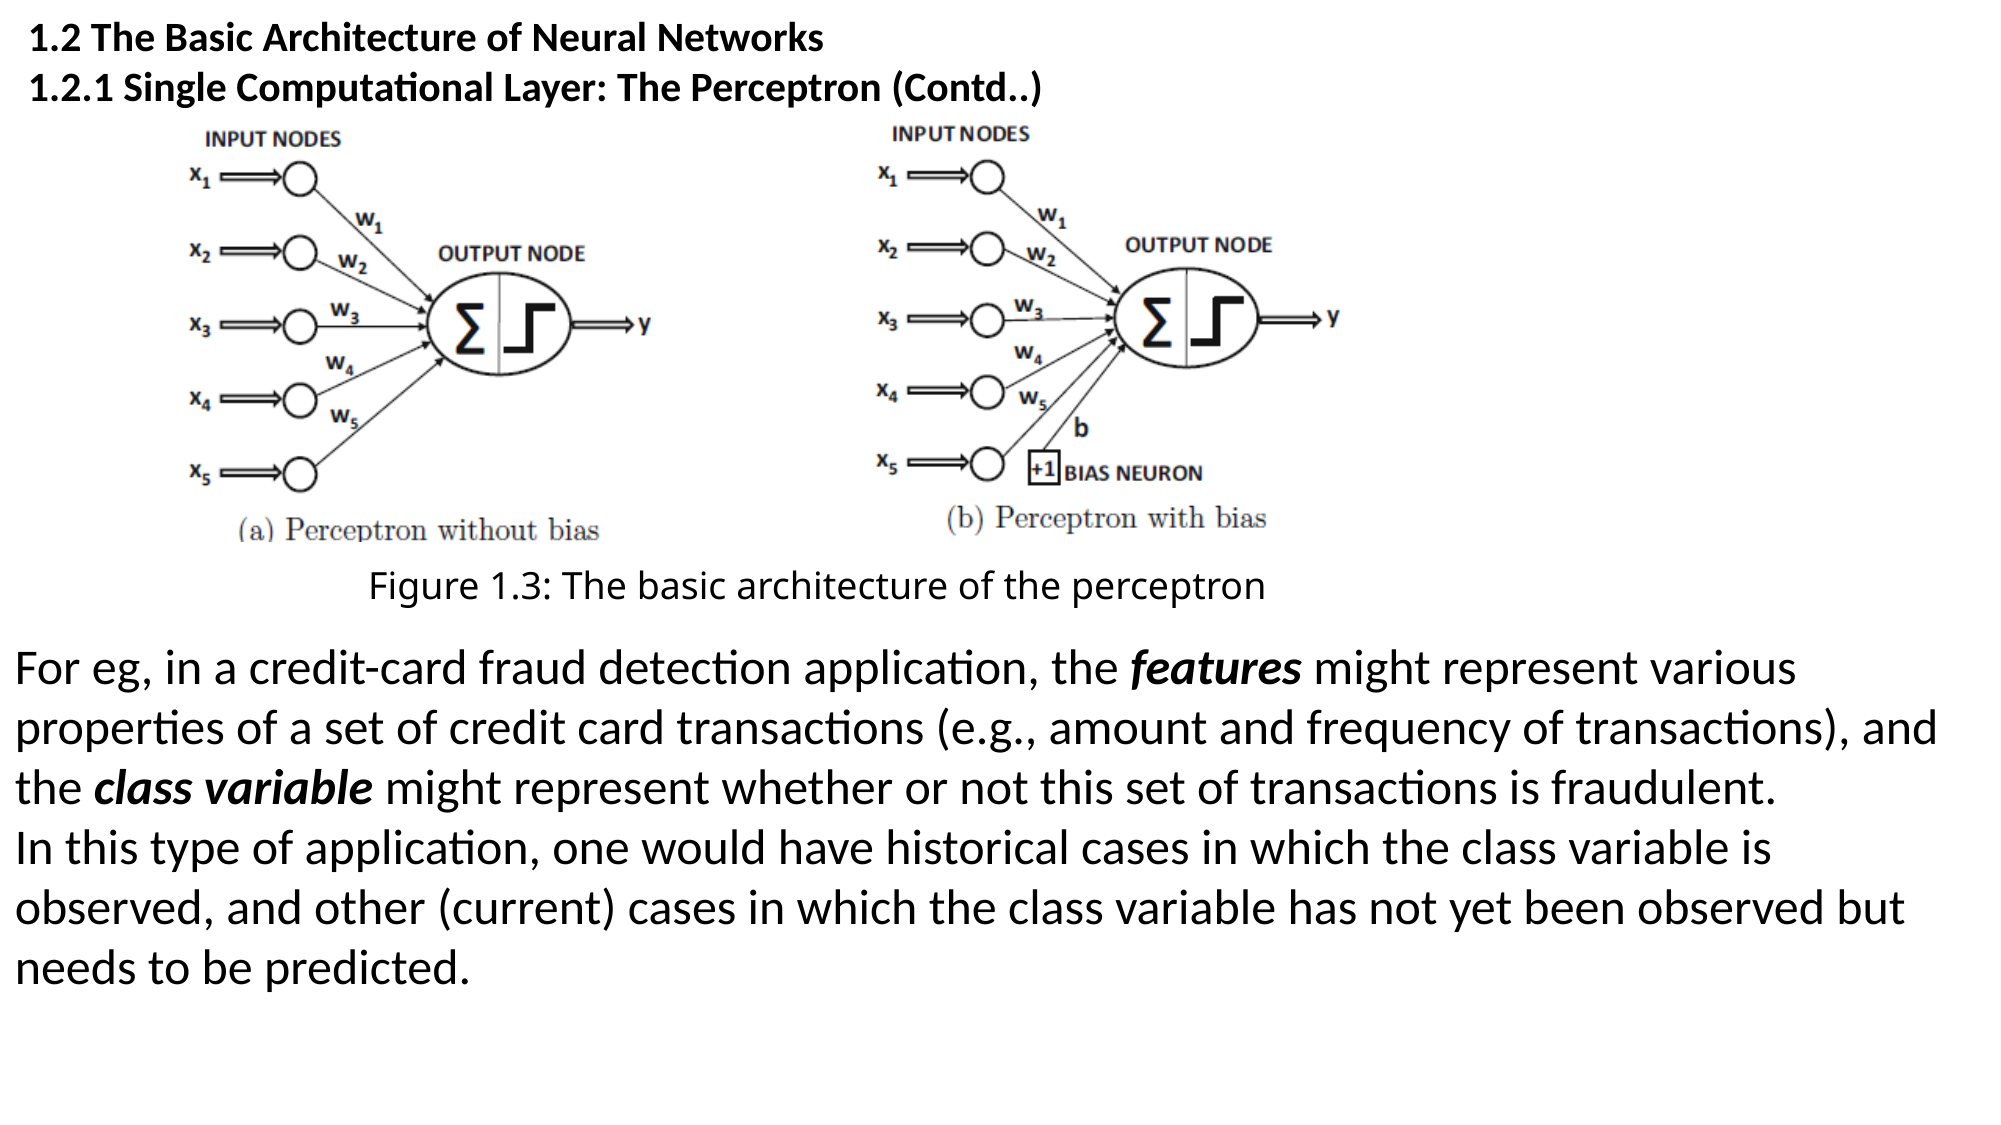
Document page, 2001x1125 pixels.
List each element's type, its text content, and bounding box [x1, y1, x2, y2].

picture [166, 118, 665, 542]
text_box For eg, in a credit-card fraud detection application, the features might represent various properties of a set of credit card transactions (e.g., amount and frequency of transactions), and the class variable might represent whether or not this set of transactions is fraudulent. In this type of application, one would have historical cases in which the class variable is observed, and other (current) cases in which the class variable has not yet been observed but needs to be predicted. [0, 627, 1987, 1003]
text_box 1.2 The Basic Architecture of Neural Networks 1.2.1 Single Computational Layer: The Perceptron (Contd..) [13, 2, 2000, 117]
picture [867, 118, 1349, 542]
text_box Figure 1.3: The basic architecture of the perceptron [353, 554, 1282, 615]
